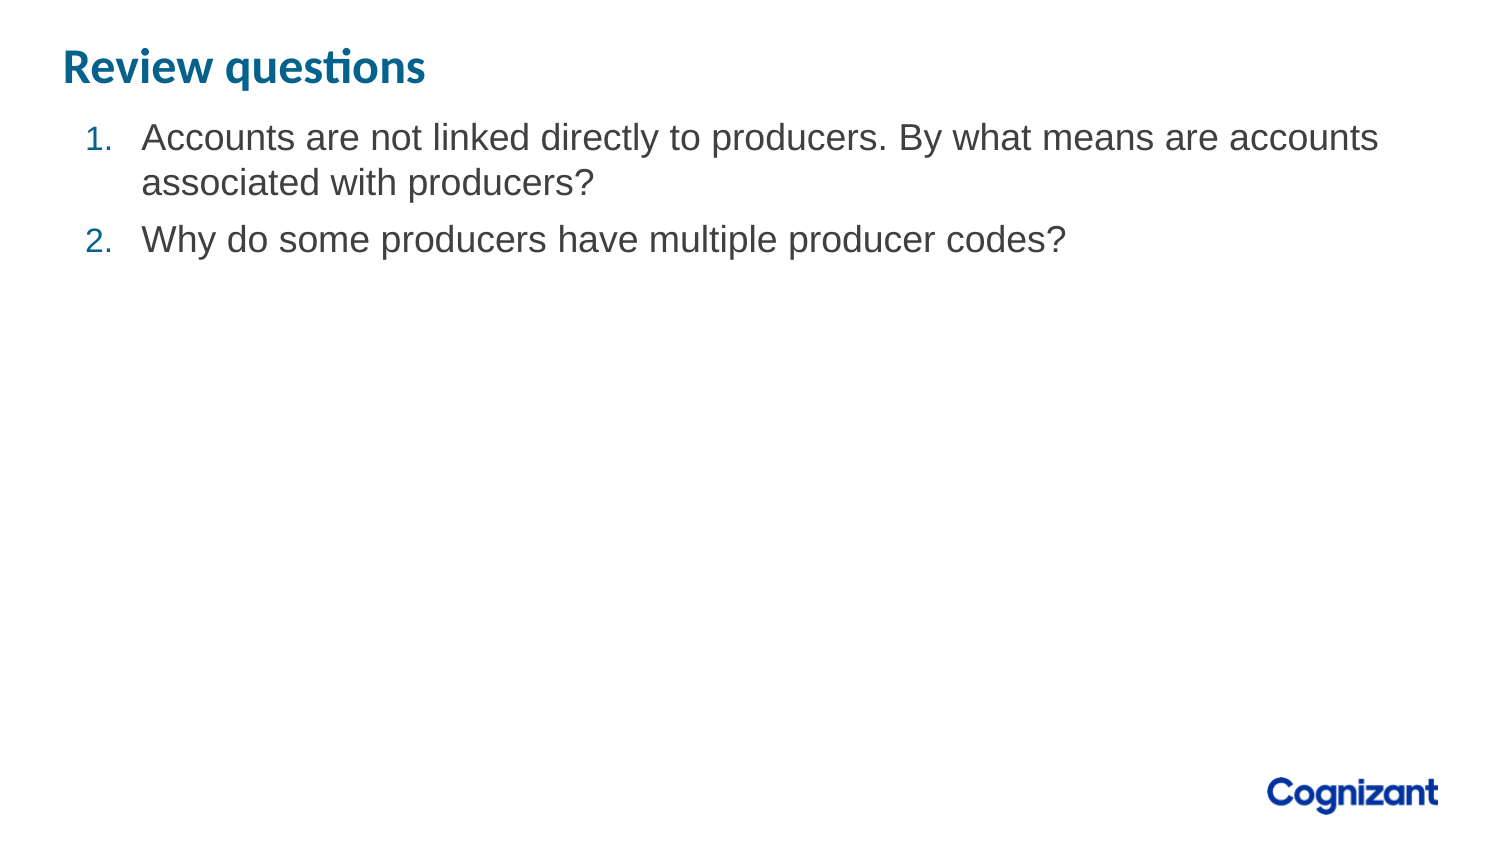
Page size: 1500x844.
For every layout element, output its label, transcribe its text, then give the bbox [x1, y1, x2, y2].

list Accounts are not linked directly to producers. By what means are accounts associated with producers? Why do some producers have multiple producer codes? [85, 112, 1450, 788]
title Review questions [63, 45, 1438, 147]
picture [1267, 788, 1438, 815]
